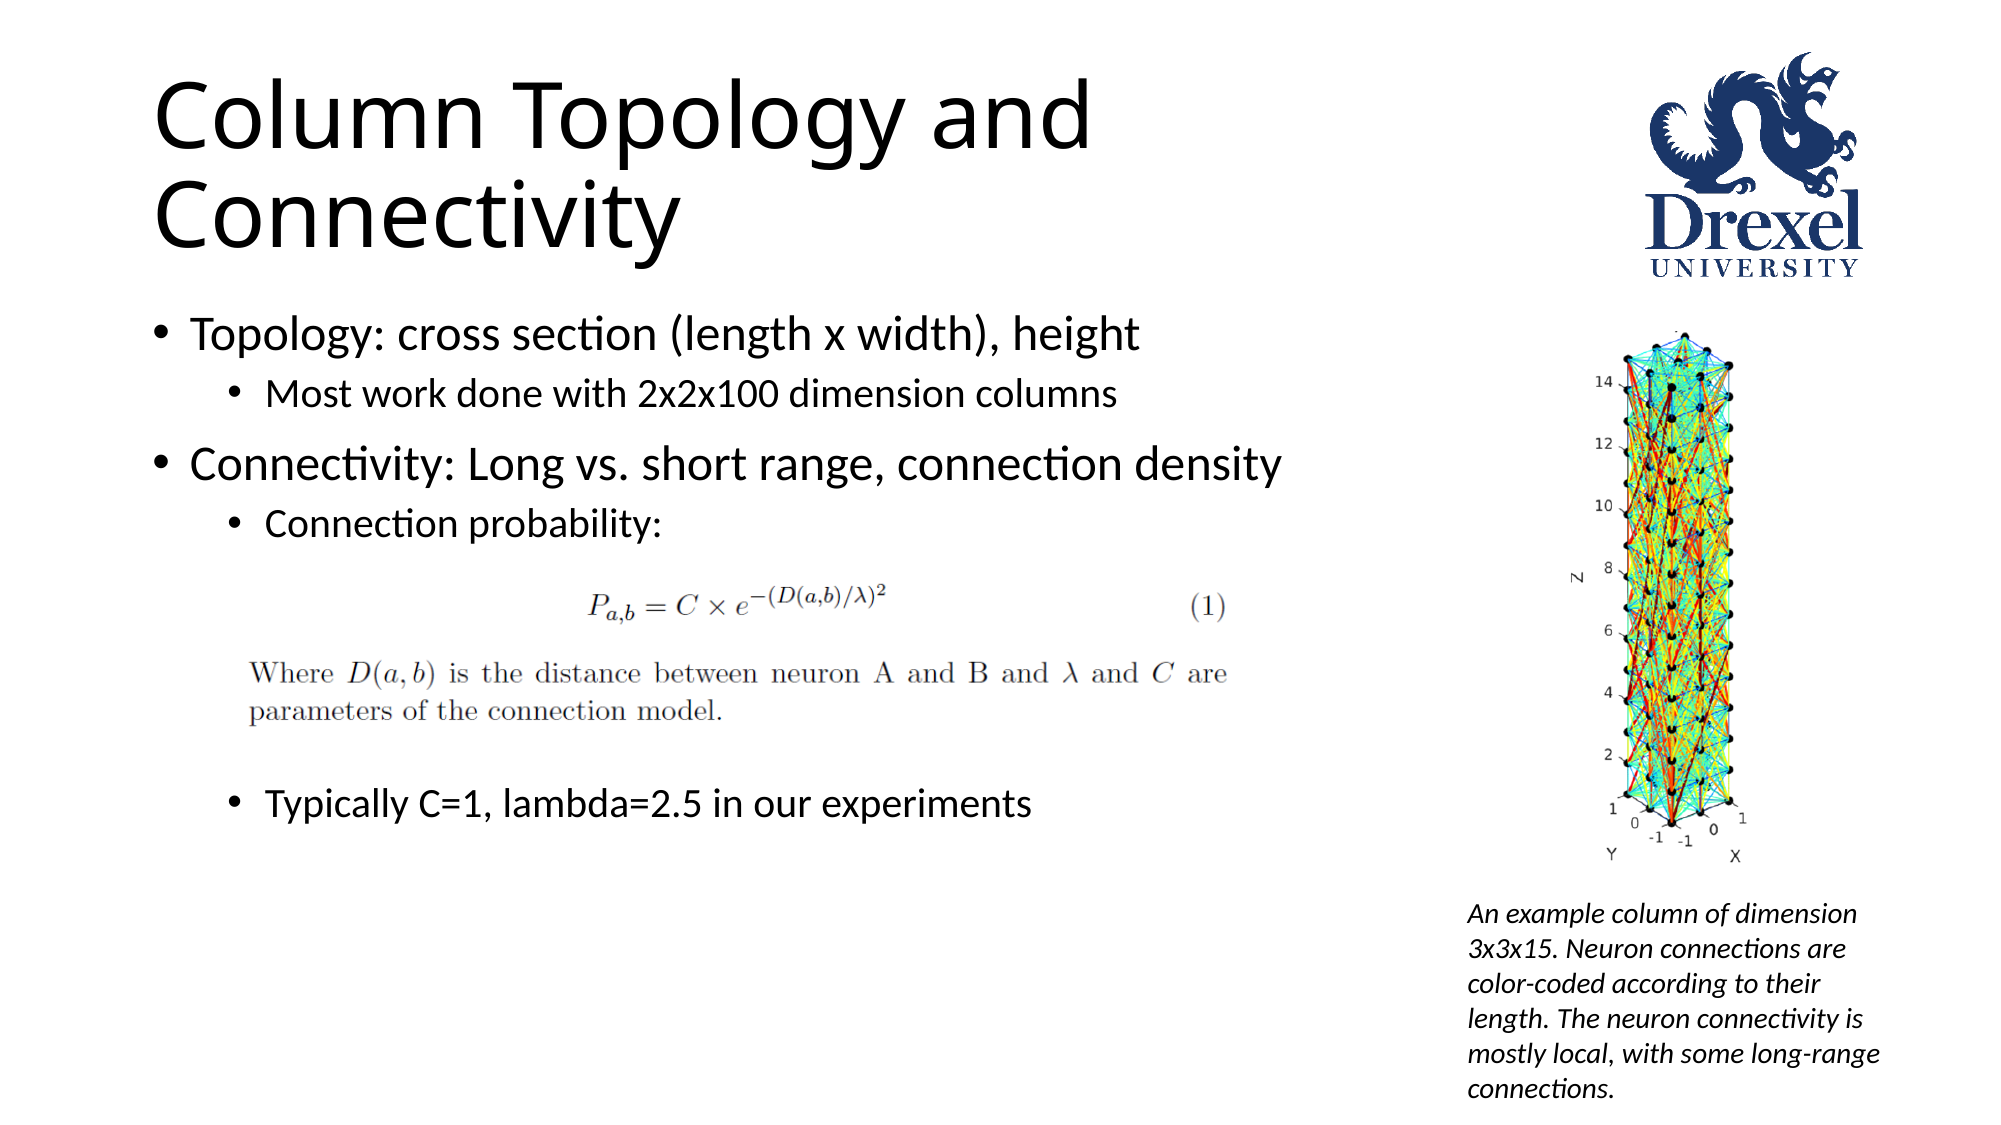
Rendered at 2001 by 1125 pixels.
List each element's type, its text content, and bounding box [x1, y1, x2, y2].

title Column Topology and Connectivity [137, 59, 1486, 278]
text_box An example column of dimension 3x3x15. Neuron connections are color-coded according to their length. The neuron connectivity is mostly local, with some long-range connections. [1452, 887, 1924, 1112]
picture [1645, 52, 1863, 277]
list Topology: cross section (length x width), height Most work done with 2x2x100 dimension columns Connectivity: Long vs. short range, connection density Connection probability: Typically C=1, lambda=2.5 in our experiments [137, 299, 1438, 1066]
picture [1546, 331, 1830, 888]
picture [232, 562, 1269, 745]
